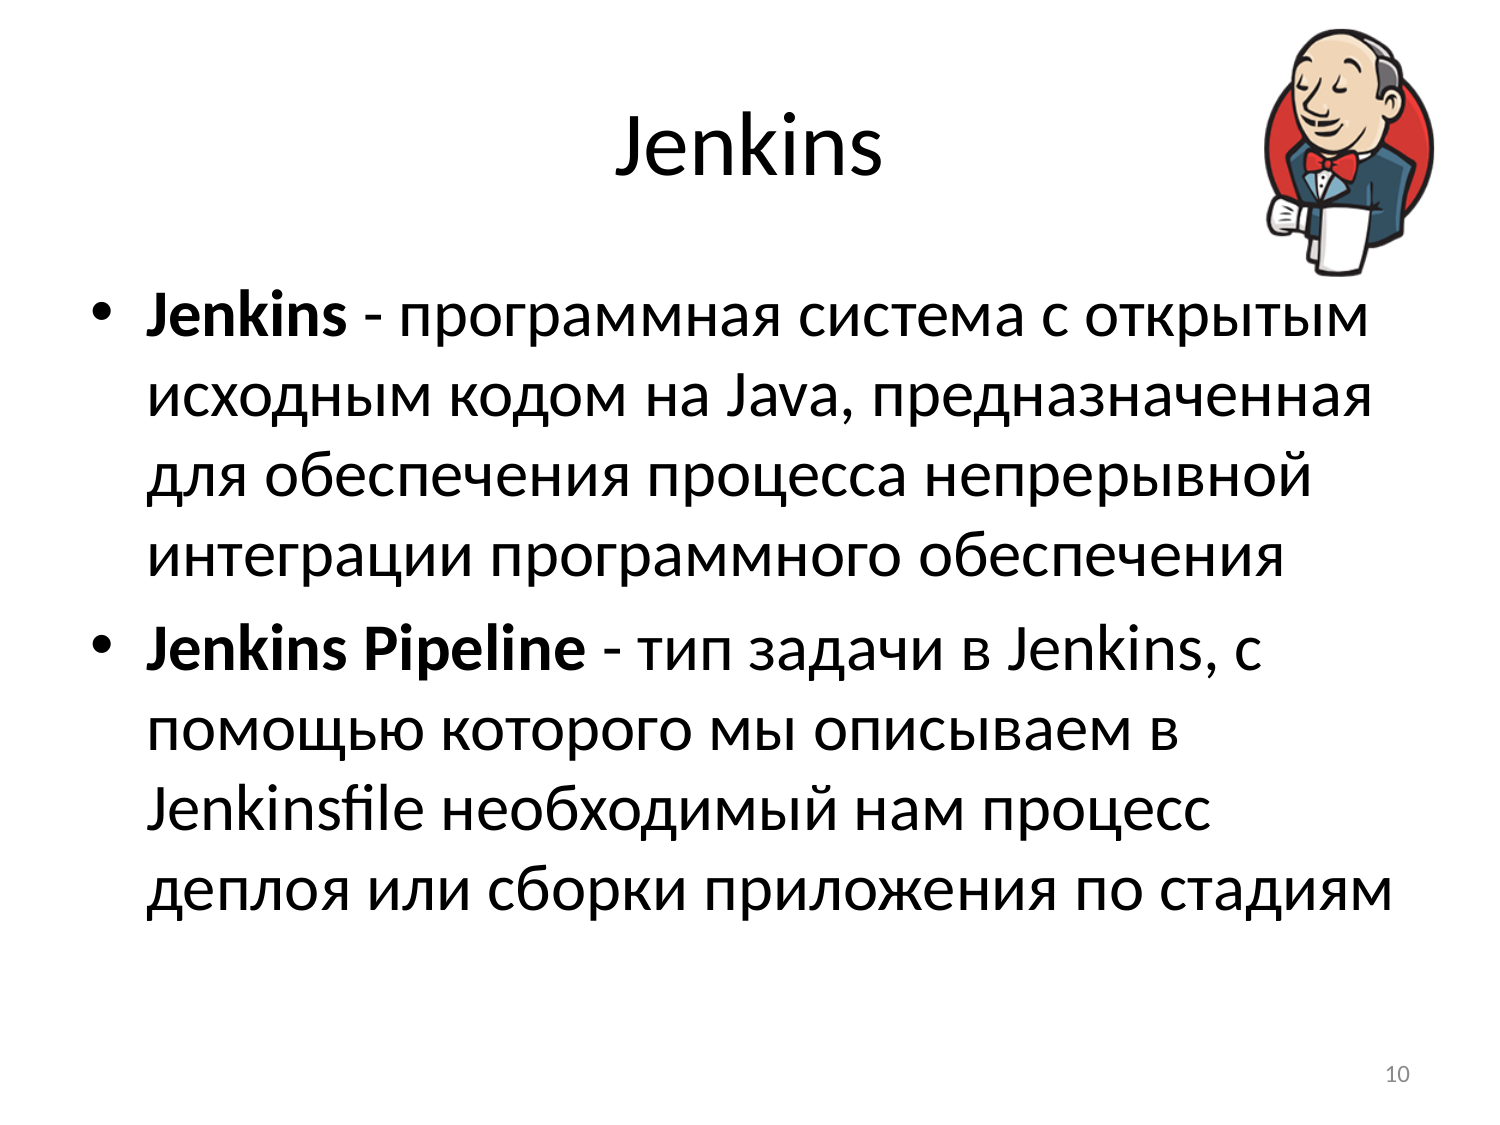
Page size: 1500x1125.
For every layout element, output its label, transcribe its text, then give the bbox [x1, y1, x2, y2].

list Jenkins - программная система с открытым исходным кодом на Java, предназначенная для обеспечения процесса непрерывной интеграции программного обеспечения Jenkins Pipeline - тип задачи в Jenkins, с помощью которого мы описываем в Jenkinsfile необходимый нам процесс деплоя или сборки приложения по стадиям [75, 262, 1425, 1005]
title Jenkins [75, 45, 1192, 233]
slide_number 10 [1074, 1042, 1425, 1103]
picture [1197, 0, 1500, 307]
